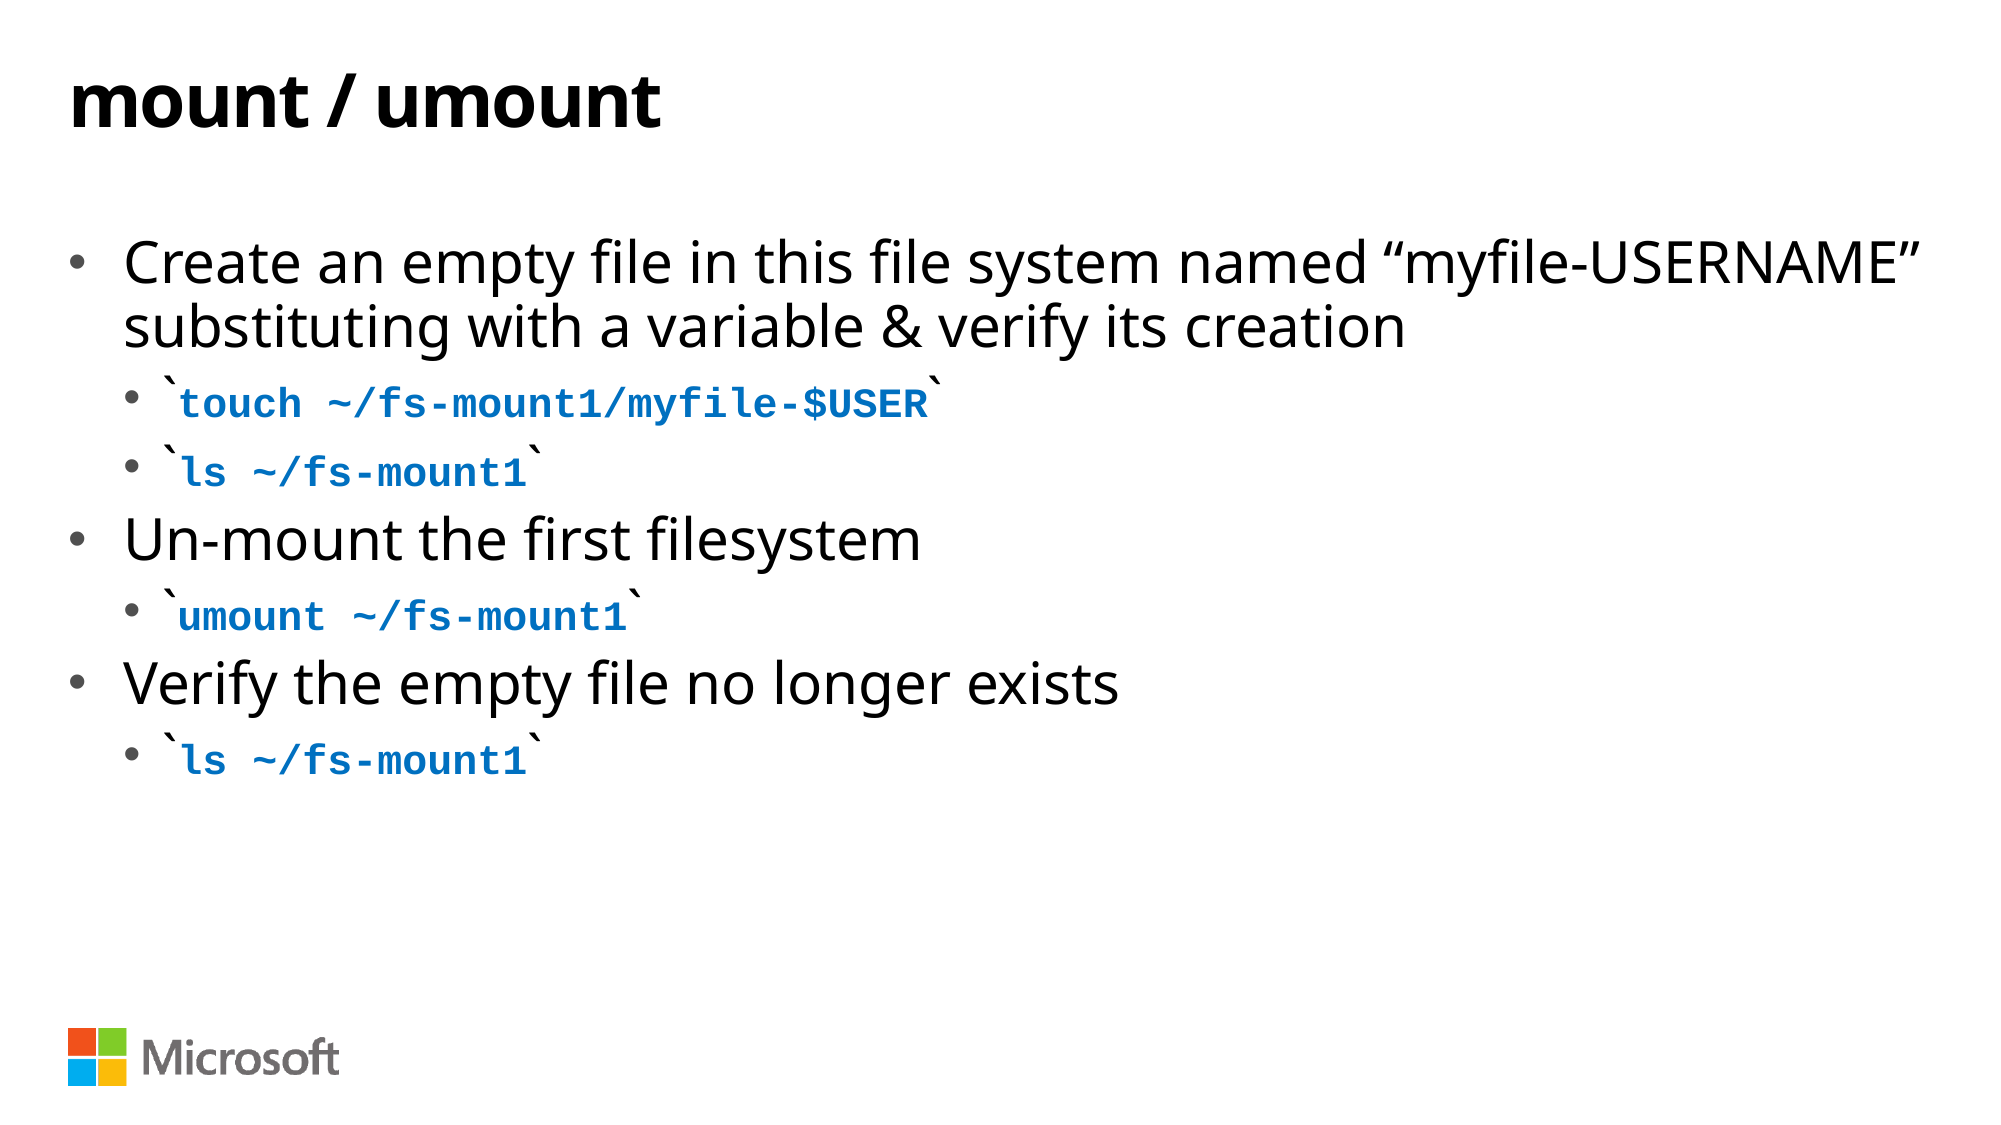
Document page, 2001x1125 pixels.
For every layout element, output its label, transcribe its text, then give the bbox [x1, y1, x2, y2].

picture [68, 1028, 339, 1086]
list Create an empty file in this file system named “myfile-USERNAME” substituting with a variable & verify its creation `touch ~/fs-mount1/myfile-$USER` `ls ~/fs-mount1` Un-mount the first filesystem `umount ~/fs-mount1` Verify the empty file no longer exists `ls ~/fs-mount1` [44, 218, 1956, 899]
title mount / umount [44, 47, 1957, 196]
